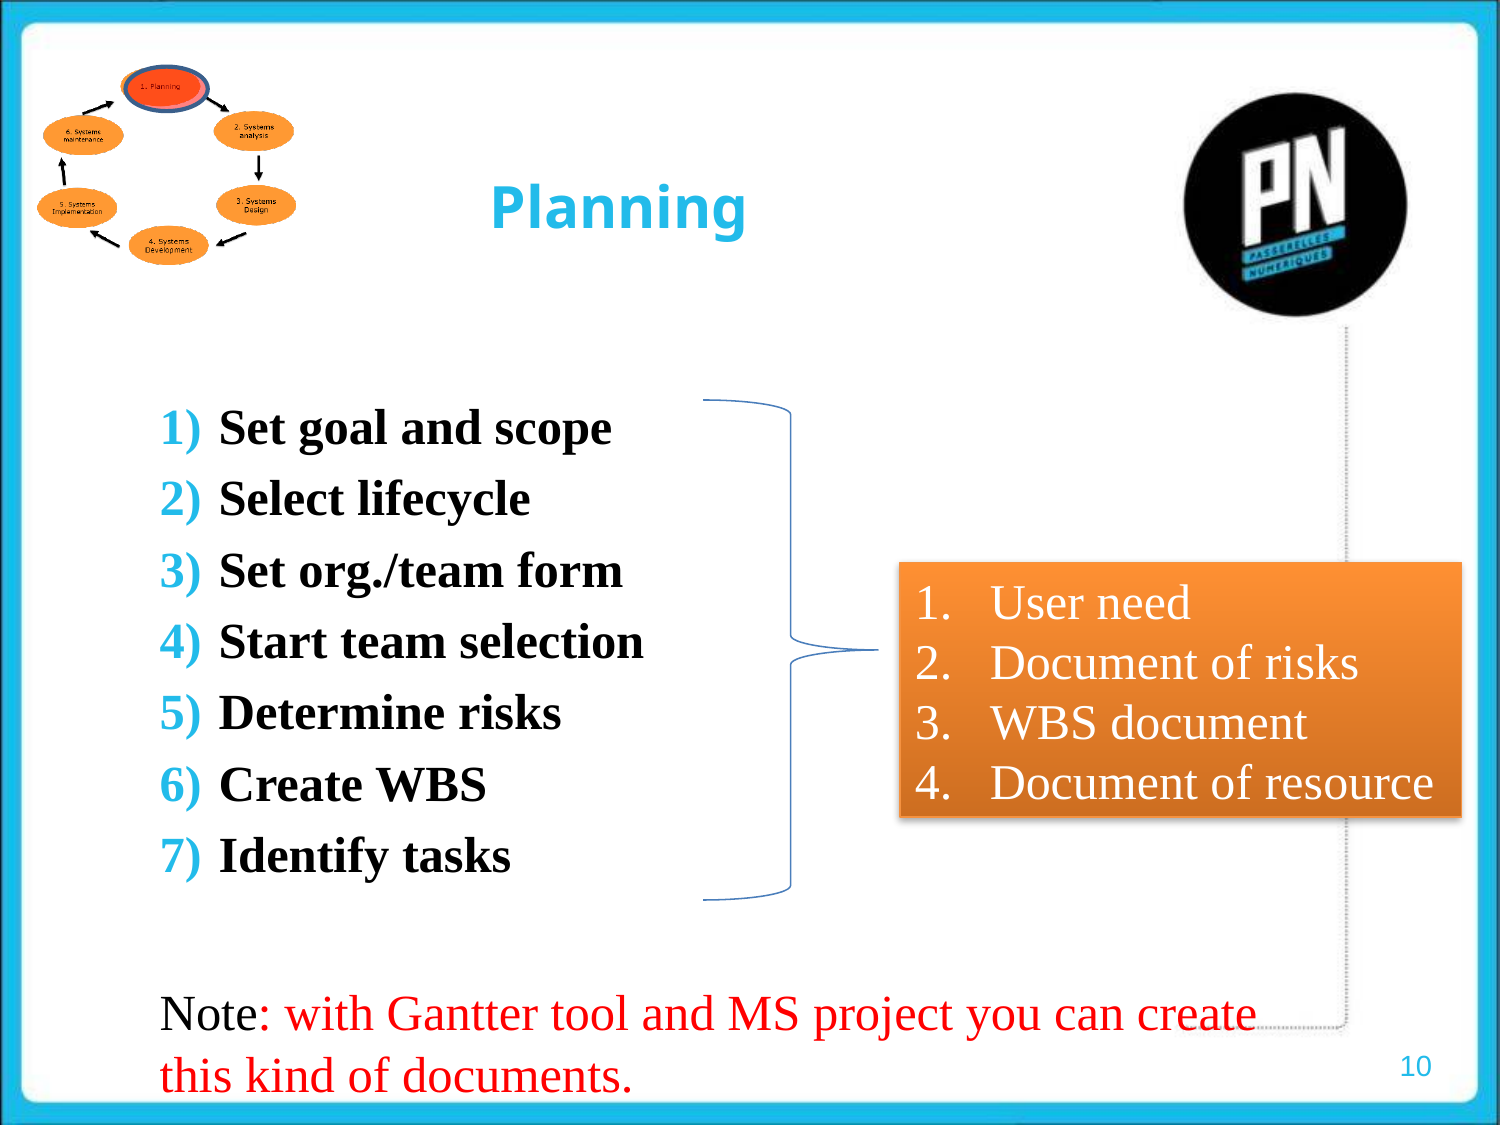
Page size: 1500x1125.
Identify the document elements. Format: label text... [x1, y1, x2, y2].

text_box [703, 399, 879, 901]
list Set goal and scope Select lifecycle Set org./team form Start team selection Determine risks Create WBS Identify tasks Note: with Gantter tool and MS project you can create this kind of documents. [75, 385, 1329, 1113]
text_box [37, 66, 296, 266]
title Planning [75, 128, 1164, 283]
picture [0, 0, 1500, 1125]
text_box User need Document of risks WBS document Document of resource [899, 562, 1462, 818]
